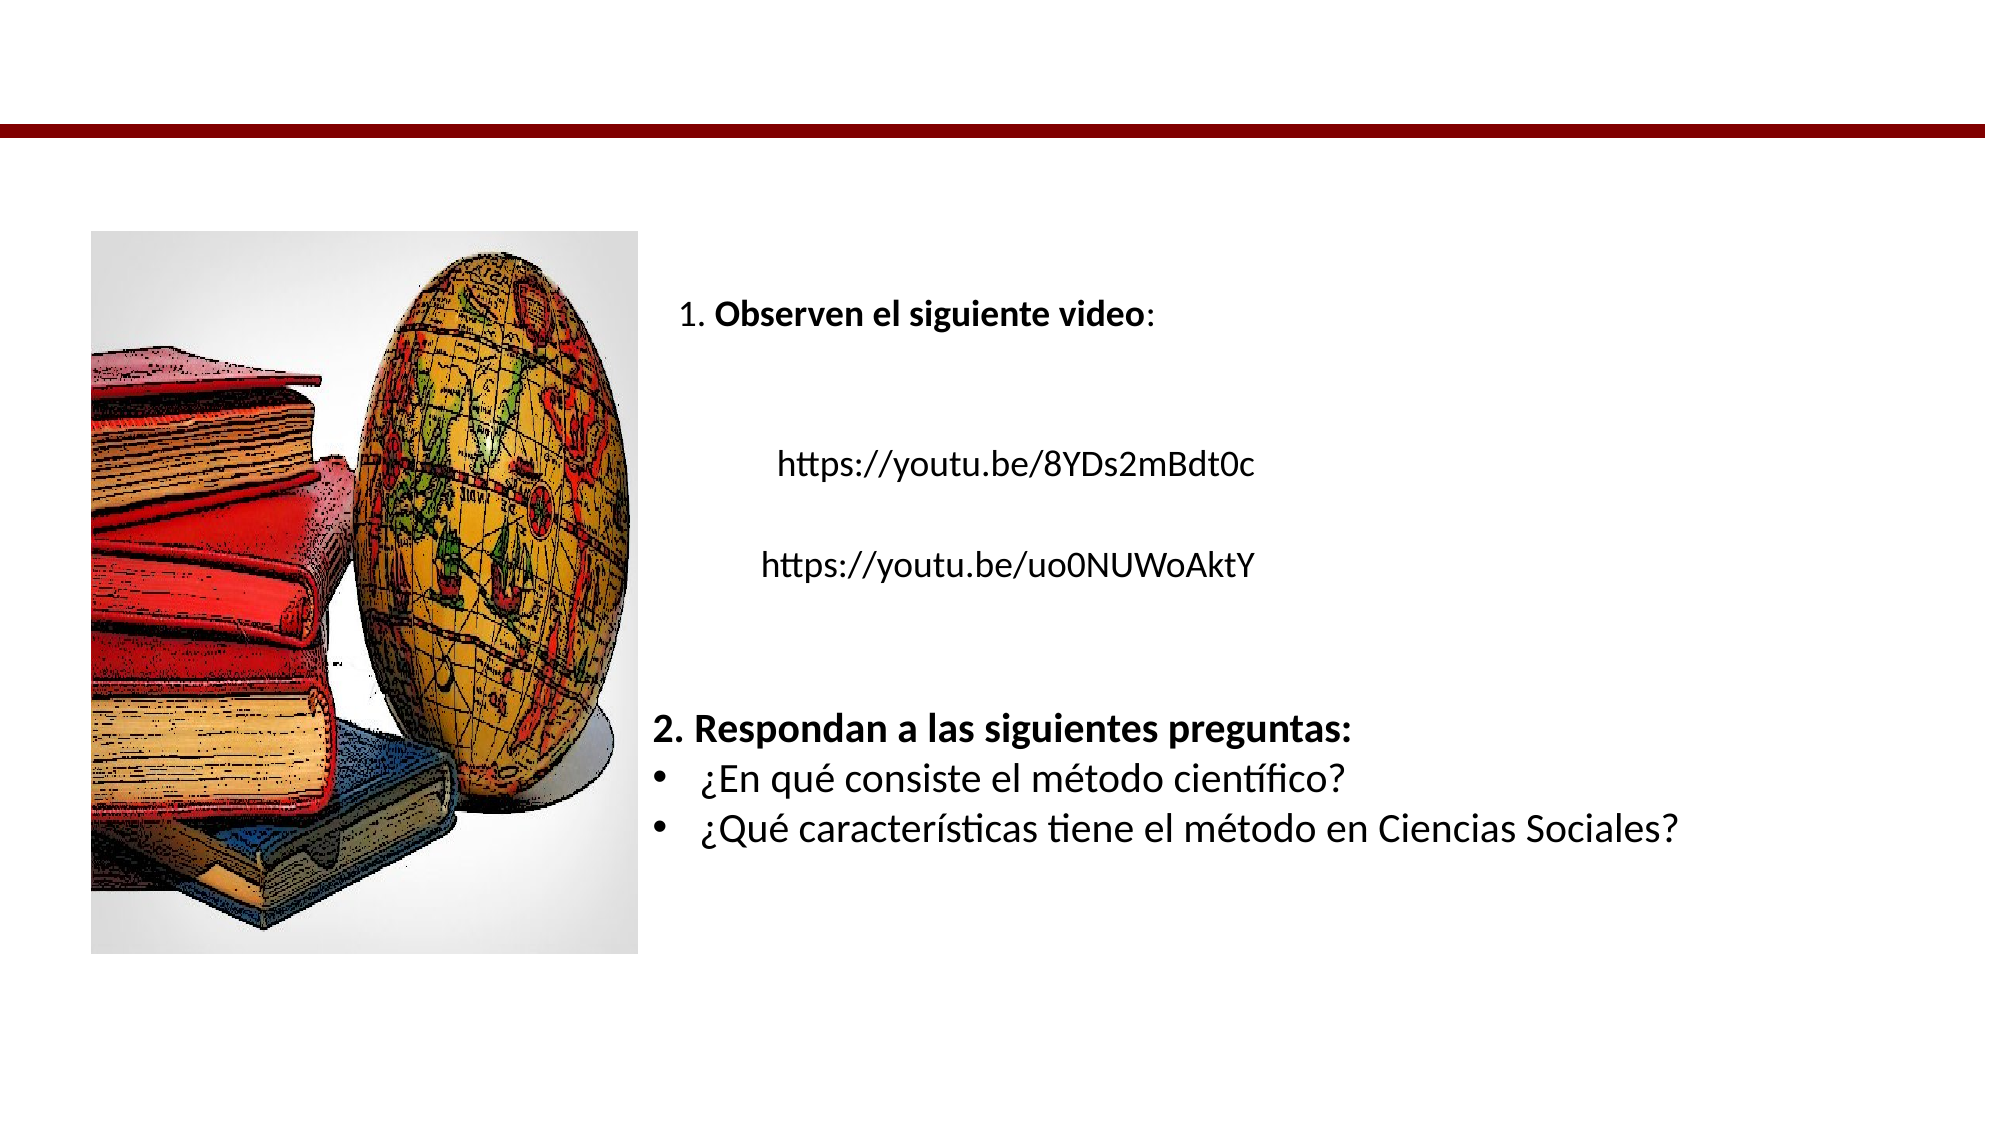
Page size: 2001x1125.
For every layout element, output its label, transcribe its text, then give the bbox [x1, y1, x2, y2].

text_box 2. Respondan a las siguientes preguntas: ¿En qué consiste el método científico? ¿Qué características tiene el método en Ciencias Sociales? [642, 693, 1876, 859]
text_box [0, 125, 1985, 138]
text_box https://youtu.be/uo0NUWoAktY [745, 532, 1277, 593]
text_box https://youtu.be/8YDs2mBdt0c [761, 431, 1277, 492]
text_box 1. Observen el siguiente video: [662, 281, 2000, 387]
picture [91, 231, 638, 954]
